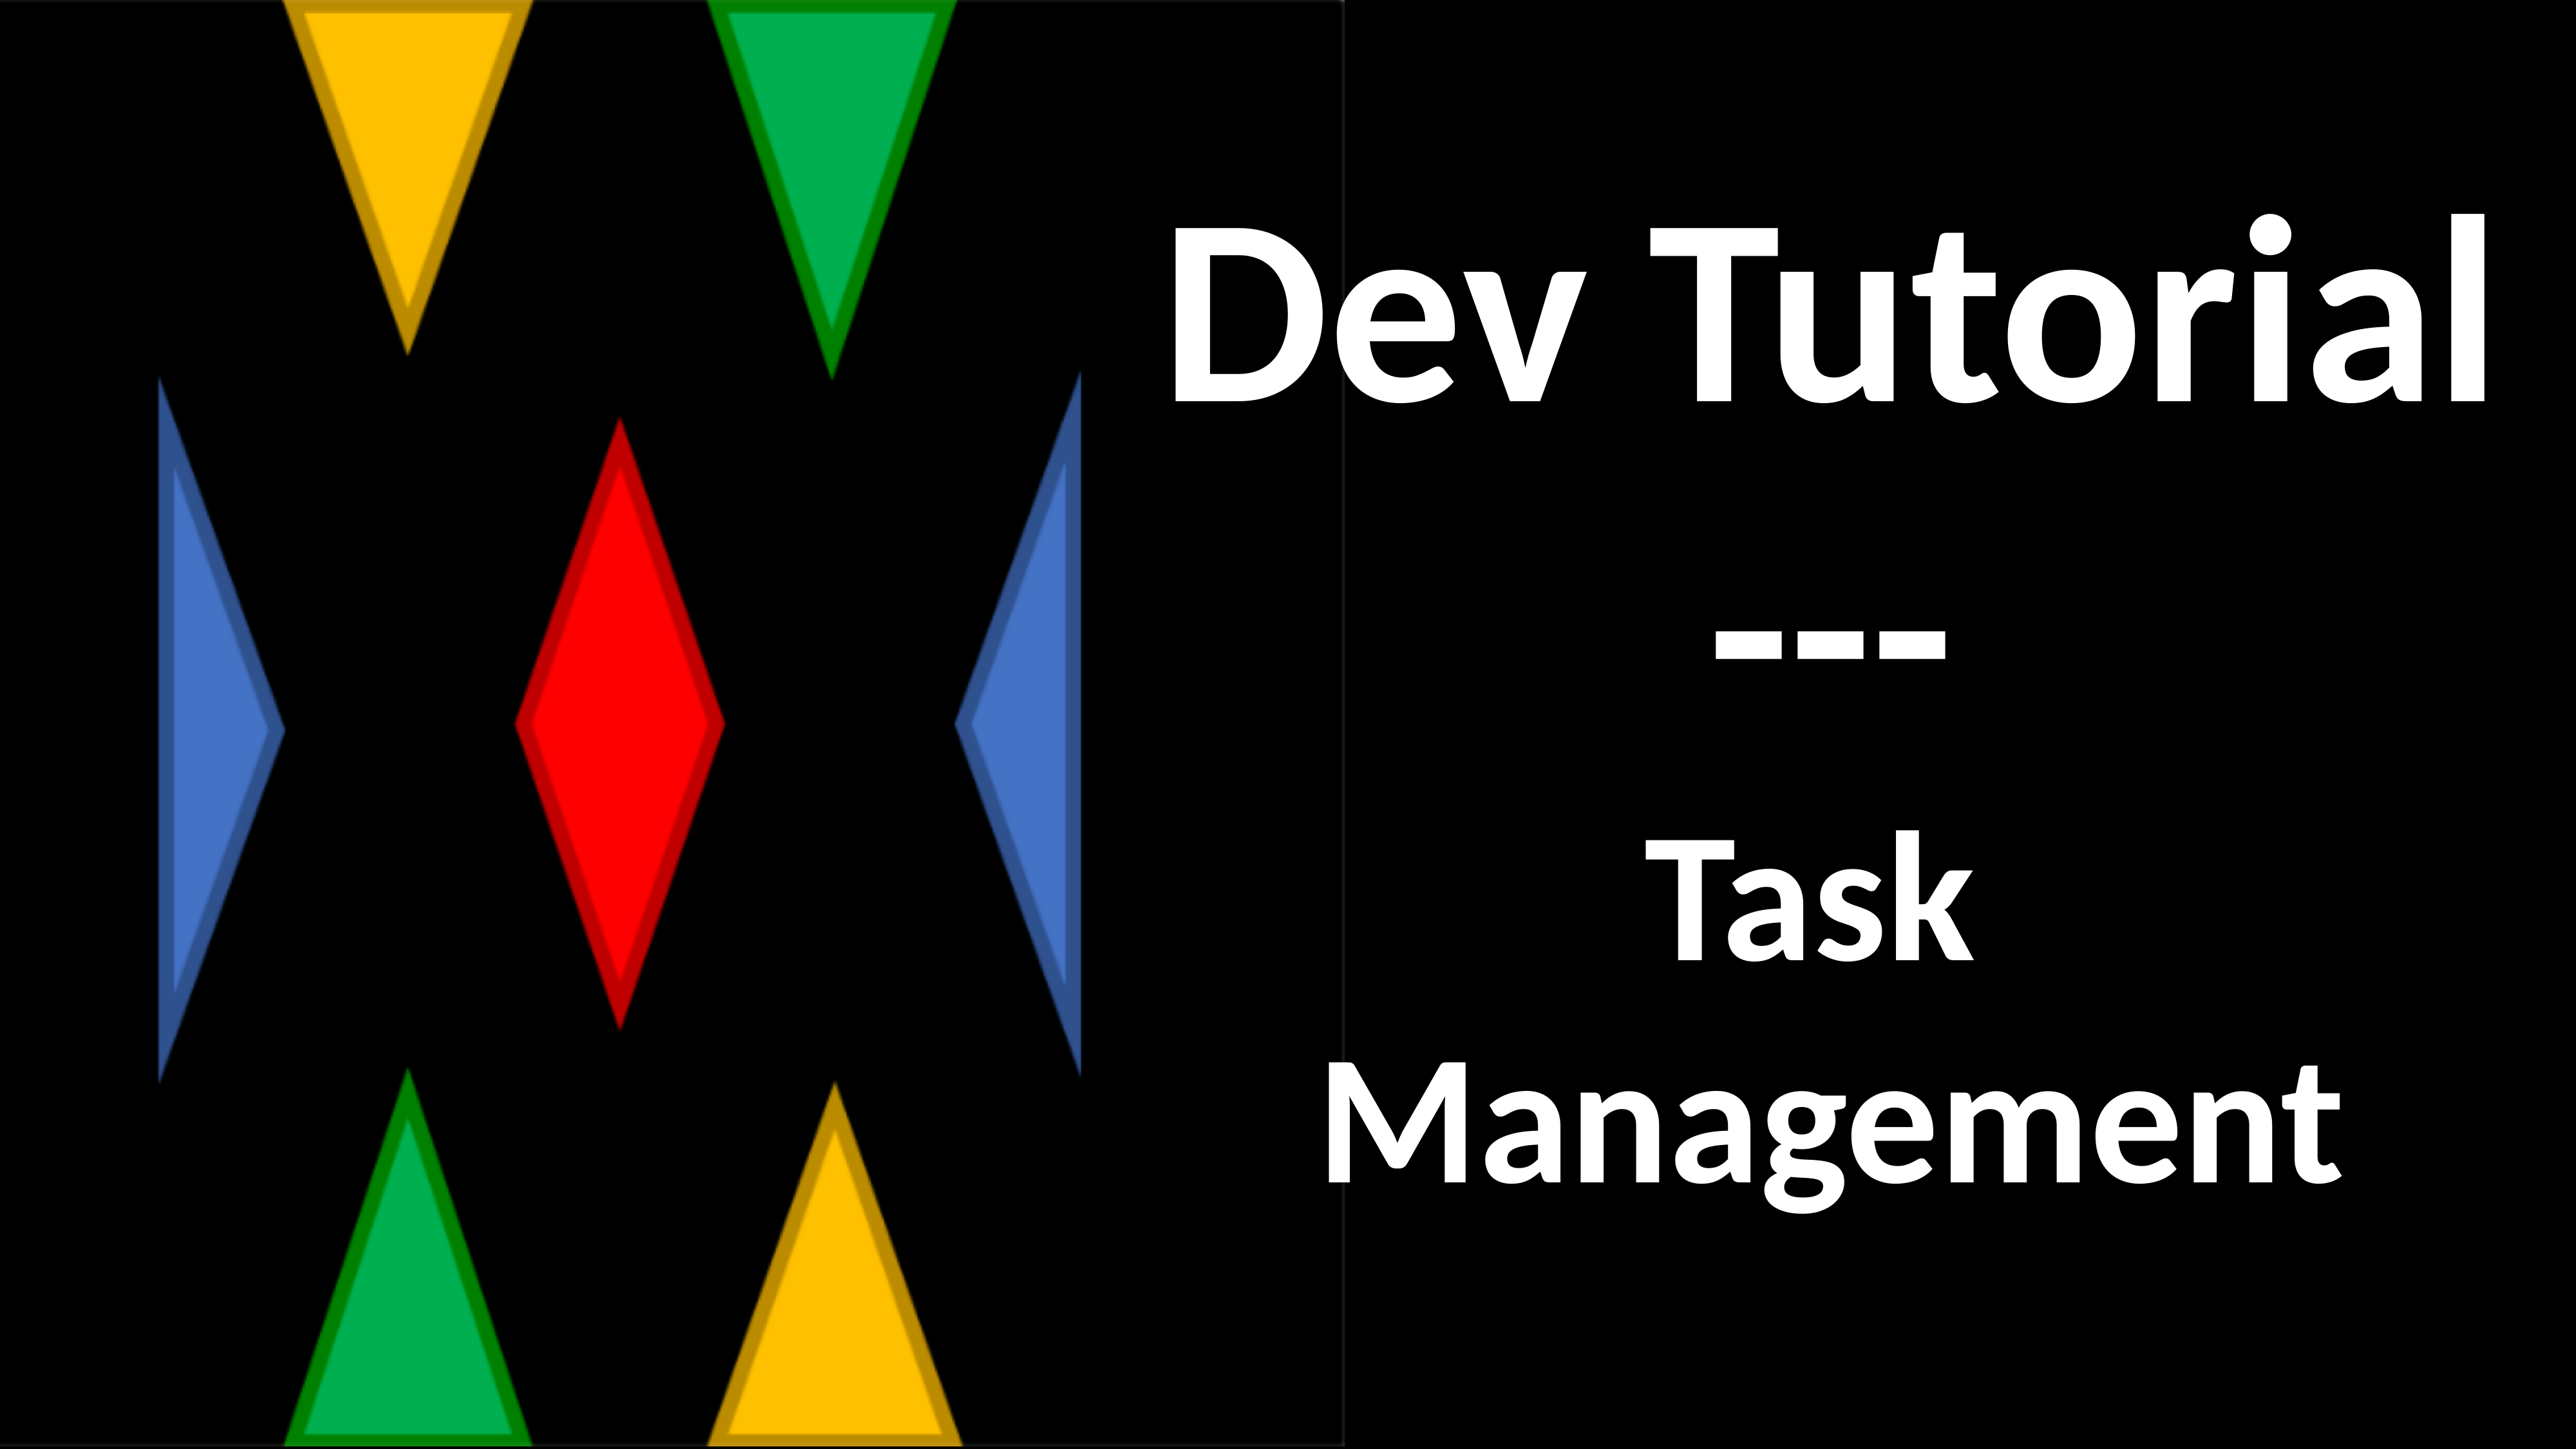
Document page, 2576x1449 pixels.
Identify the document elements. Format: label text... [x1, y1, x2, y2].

text_box Dev Tutorial --- Task Management [1115, 129, 2547, 1449]
picture [0, 0, 1345, 1446]
